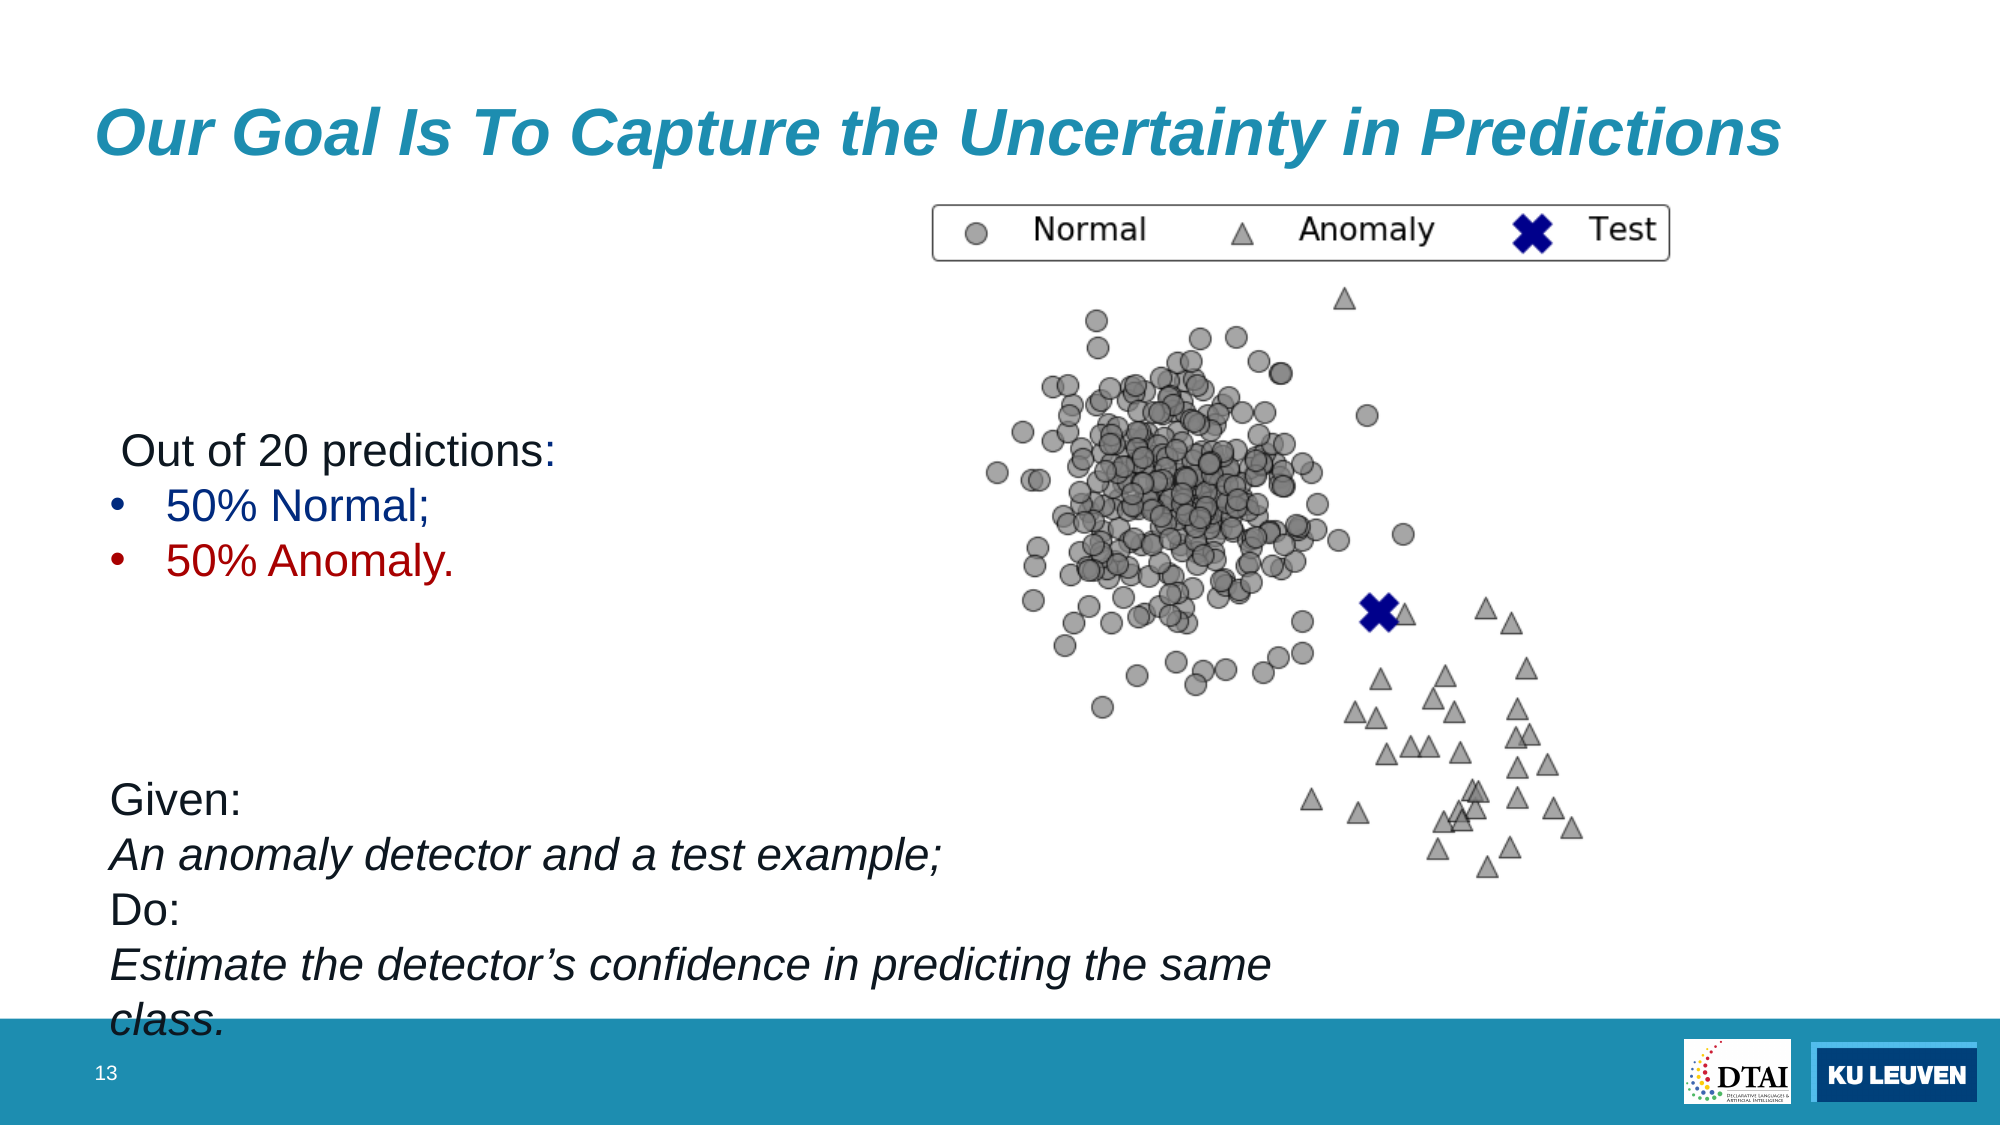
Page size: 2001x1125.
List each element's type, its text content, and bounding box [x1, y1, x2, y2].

text_box Given: An anomaly detector and a test example; Do: Estimate the detector’s confidence in predicting the same class. [94, 762, 1418, 1053]
picture [854, 167, 1720, 1012]
text_box Out of 20 predictions: 50% Normal; 50% Anomaly. [94, 413, 583, 594]
title Our Goal Is To Capture the Uncertainty in Predictions [94, 33, 1974, 223]
slide_number ‹#› [94, 1053, 201, 1125]
picture [1683, 1039, 1791, 1104]
picture [1811, 1042, 1977, 1102]
